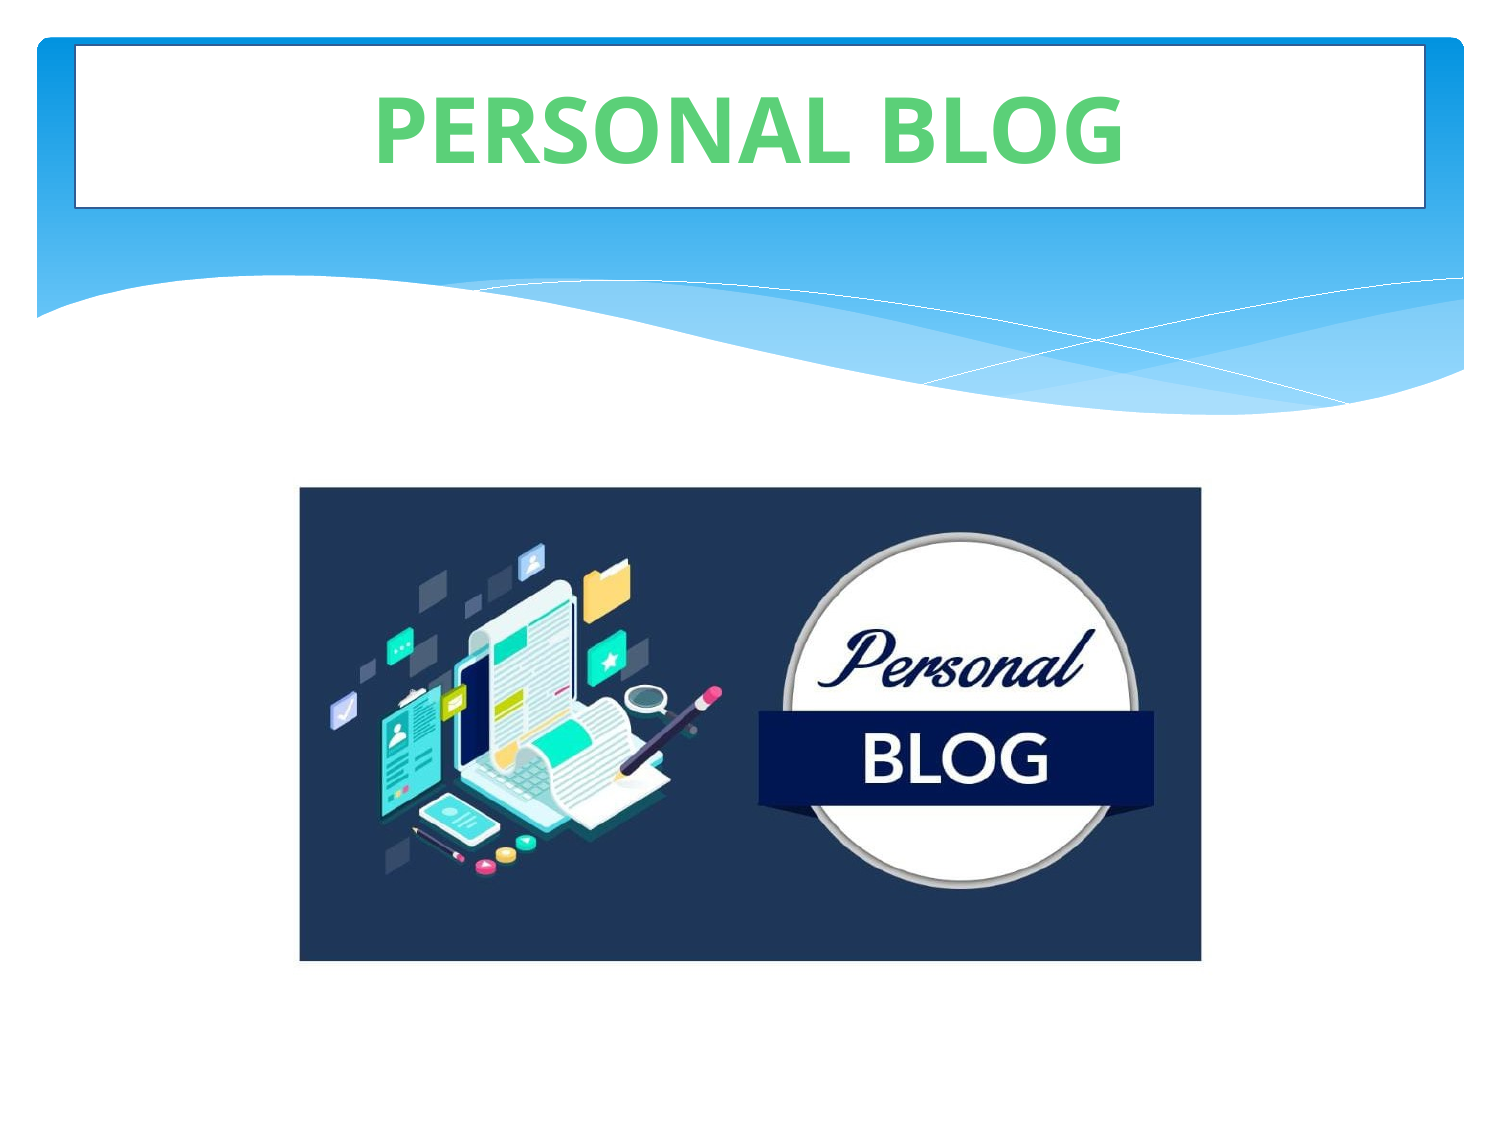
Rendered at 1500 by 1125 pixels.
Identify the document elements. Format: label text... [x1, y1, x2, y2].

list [262, 438, 1240, 1006]
title PERSONAL BLOG [74, 44, 1426, 209]
